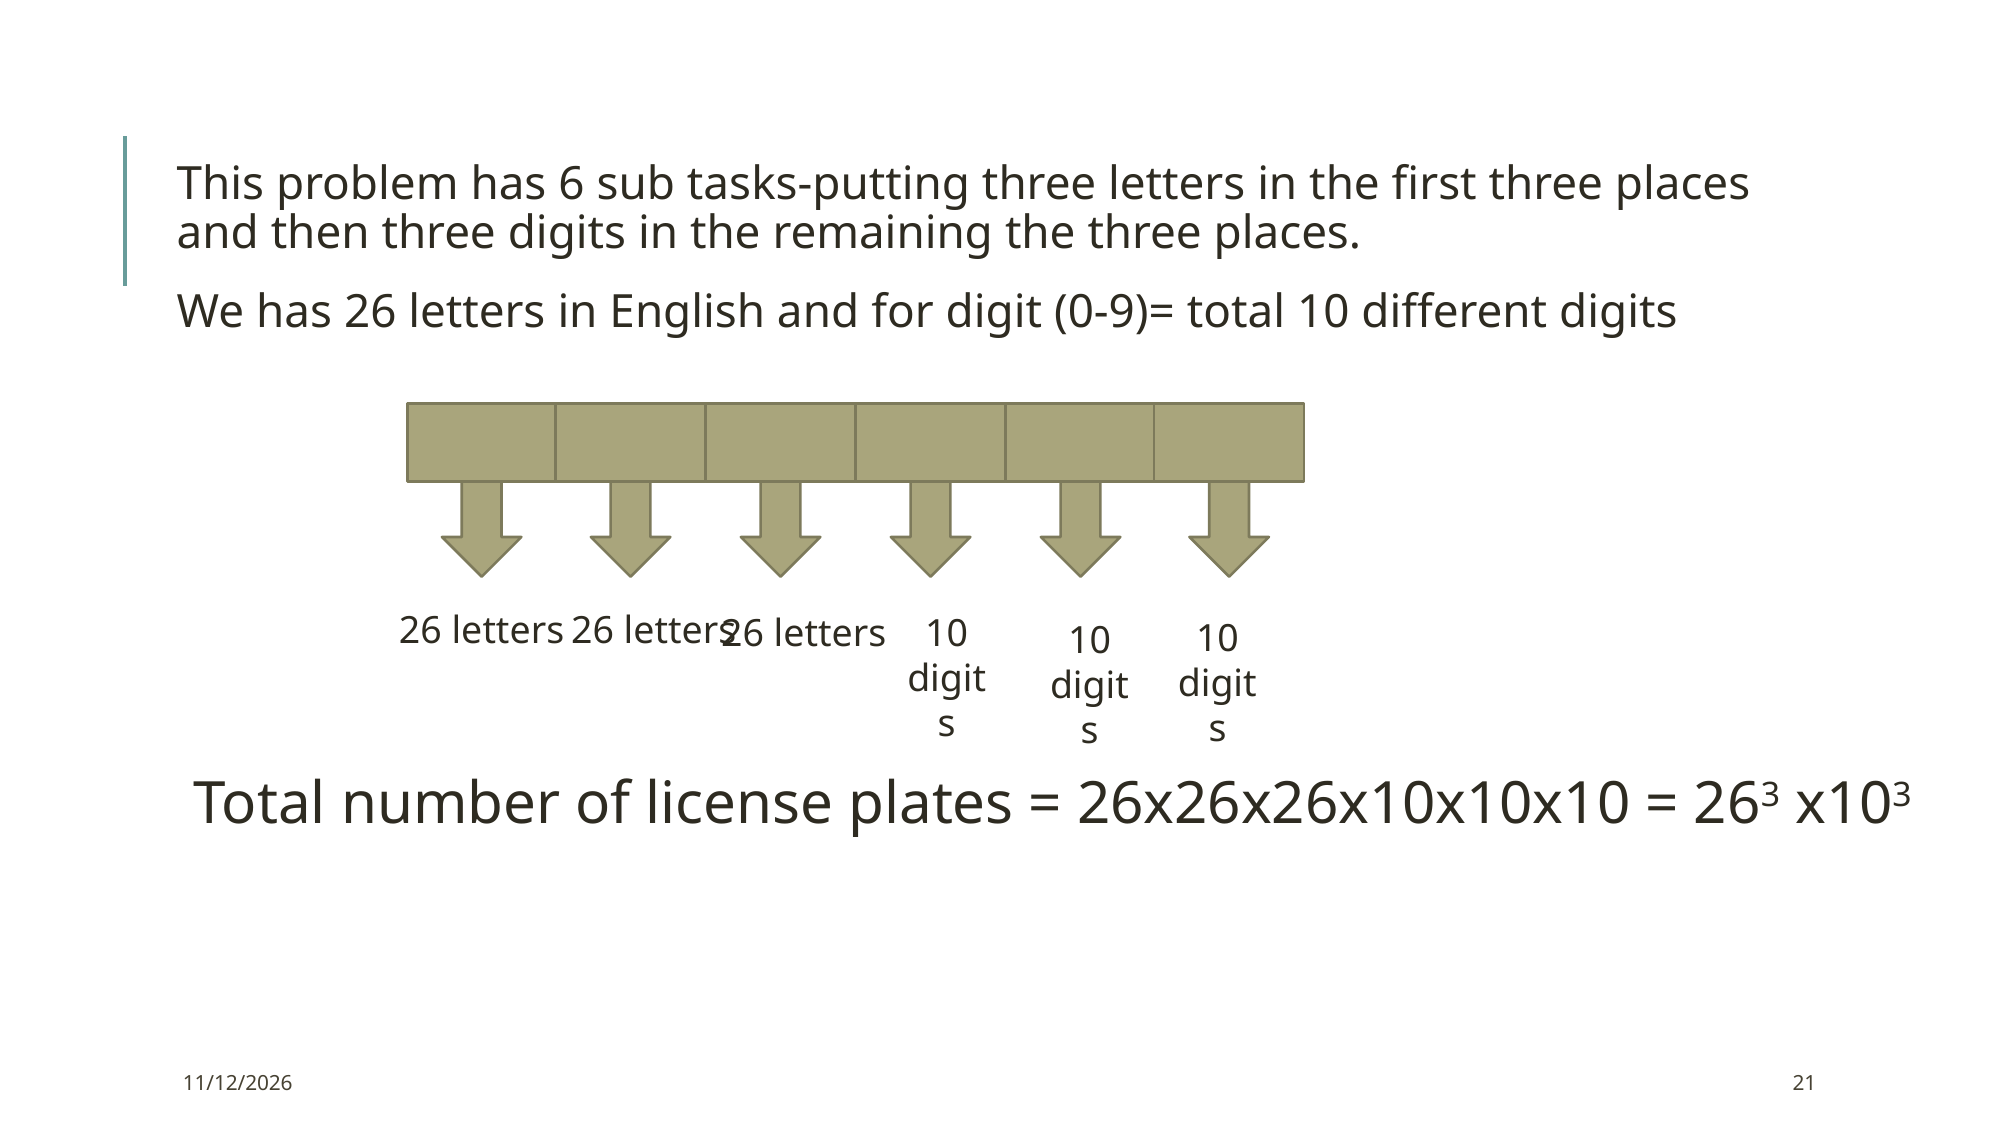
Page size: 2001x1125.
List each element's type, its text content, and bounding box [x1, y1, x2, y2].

text_box [406, 402, 554, 483]
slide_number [168, 1061, 522, 1107]
text_box [1039, 480, 1122, 578]
text_box [1153, 402, 1305, 483]
text_box [589, 480, 672, 578]
text_box Total number of license plates = 26x26x26x10x10x10 = 263 x103 [178, 757, 1927, 843]
text_box 10 digits [1030, 609, 1149, 757]
text_box 26 letters [706, 601, 887, 662]
text_box [1188, 480, 1271, 578]
text_box [854, 402, 1004, 483]
text_box [1004, 402, 1153, 483]
text_box [739, 480, 822, 578]
text_box [554, 402, 704, 483]
text_box 10 digits [1158, 607, 1277, 757]
text_box 26 letters [384, 598, 556, 659]
text_box [440, 480, 523, 578]
slide_number 21 [1777, 1061, 1938, 1107]
text_box [704, 402, 854, 483]
text_box 26 letters [556, 598, 752, 659]
text_box 10 digits [887, 601, 1006, 752]
text_box [889, 480, 972, 578]
list This problem has 6 sub tasks-putting three letters in the first three places and then three digits in the remaining the three places. We has 26 letters in English and for digit (0-9)= total 10 different digits [154, 152, 1763, 1035]
